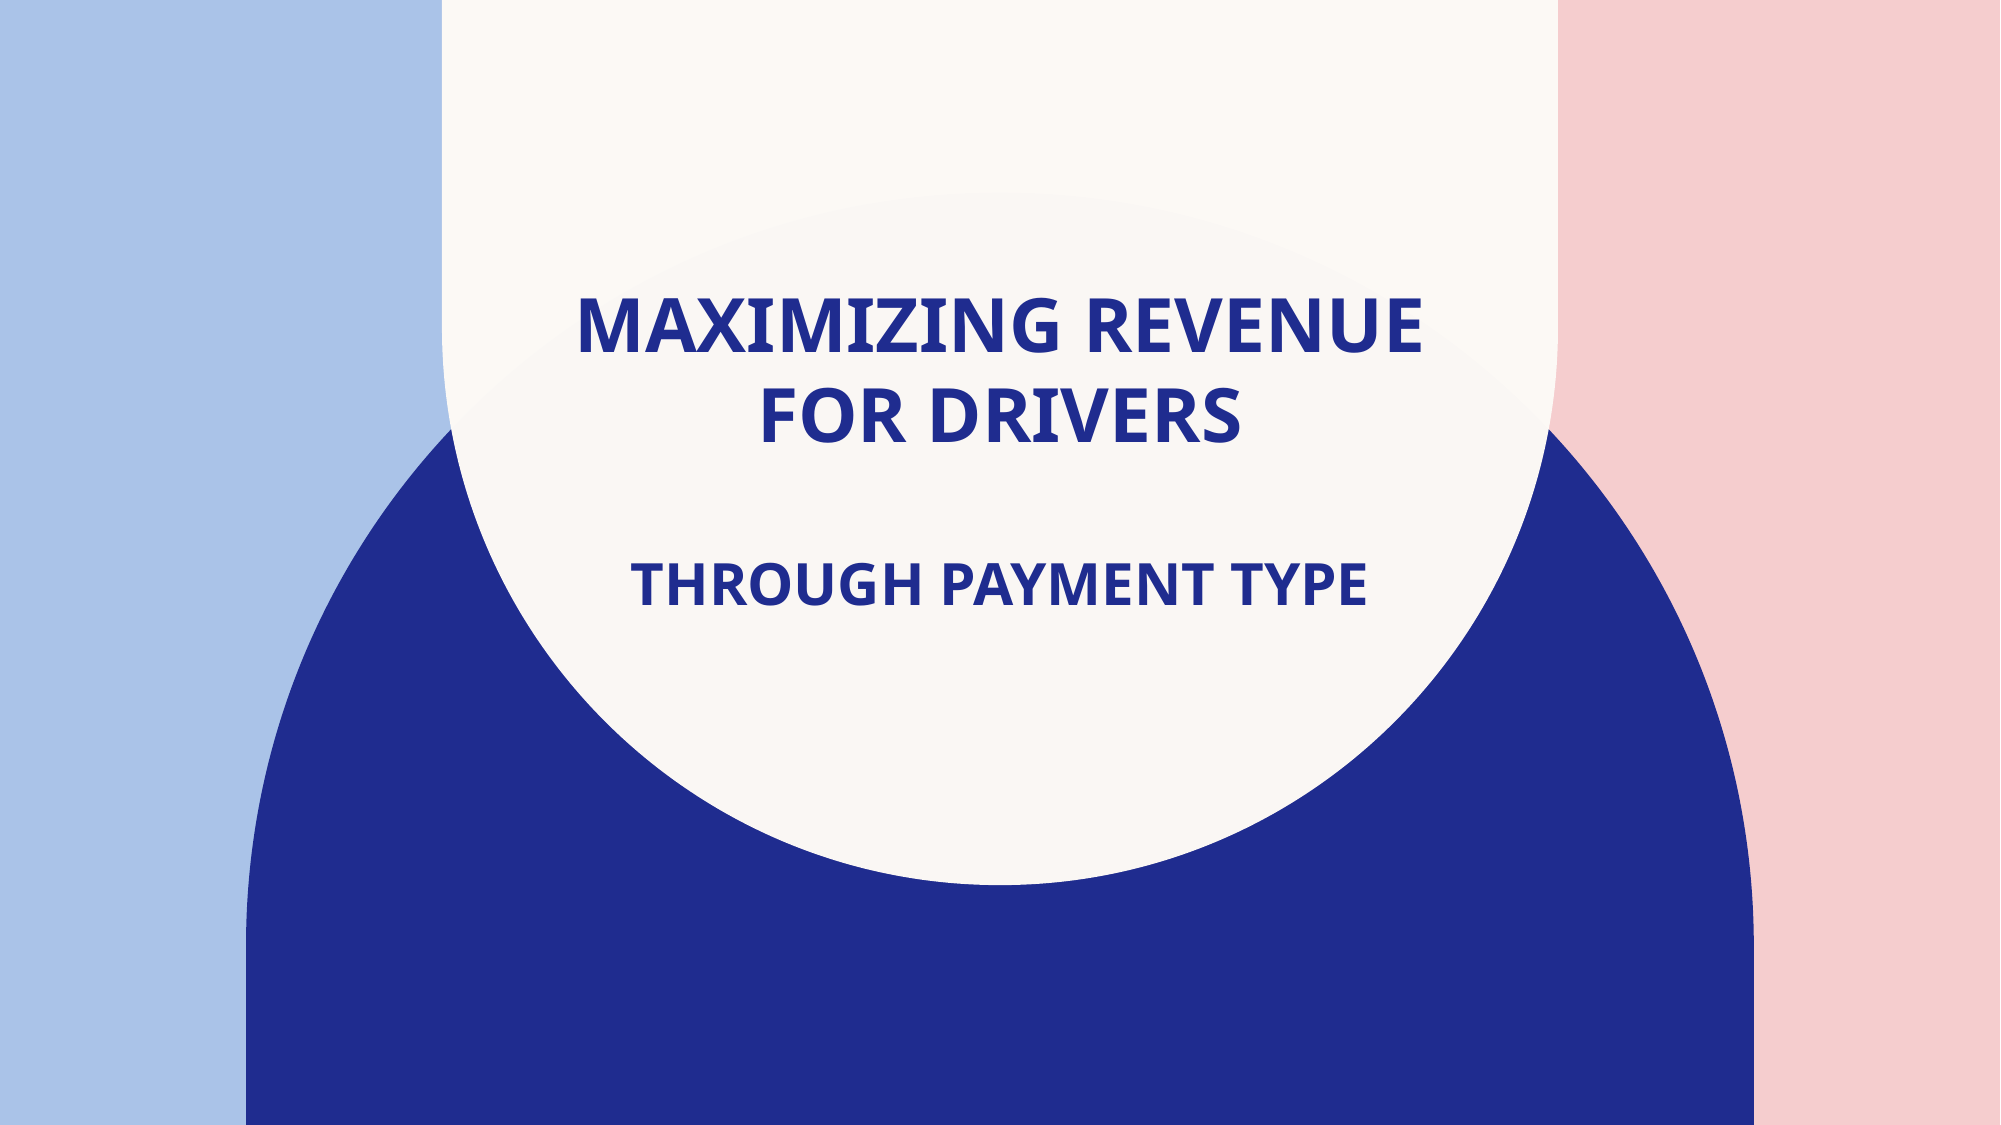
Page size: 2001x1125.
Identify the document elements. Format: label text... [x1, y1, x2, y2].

title MAXIMIZING REVENUE FOR DRIVERS Through Payment Type [475, 132, 1525, 762]
